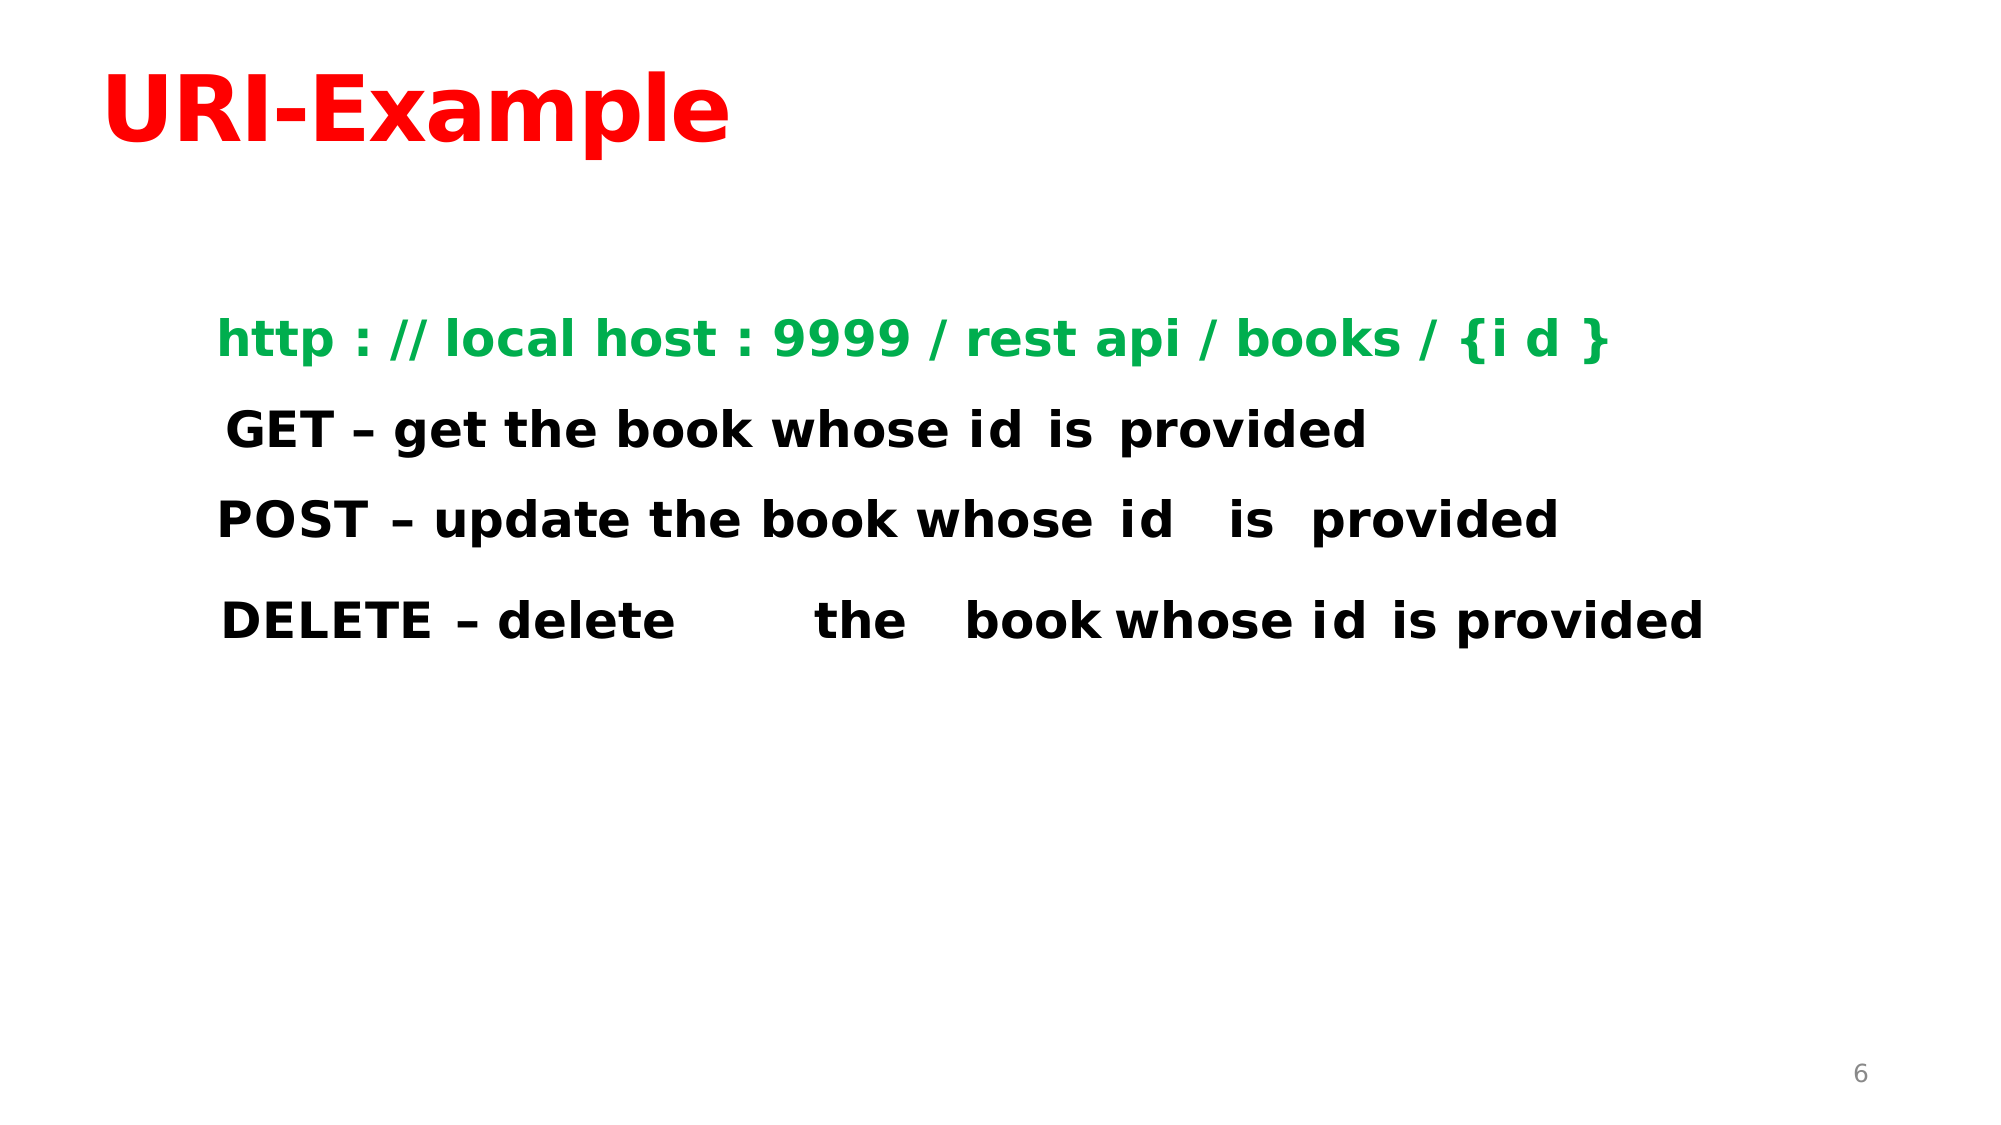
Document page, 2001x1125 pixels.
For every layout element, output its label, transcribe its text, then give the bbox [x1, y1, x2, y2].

text_box 6 [1851, 1055, 1871, 1088]
text_box http : // local host : 9999 / rest api / books / {i d } GET – get the book whose id is provided POST – update the book whose id is provided DELETE – delete the book whose id is provided [212, 274, 1784, 649]
text_box URI-Example [100, 49, 898, 157]
